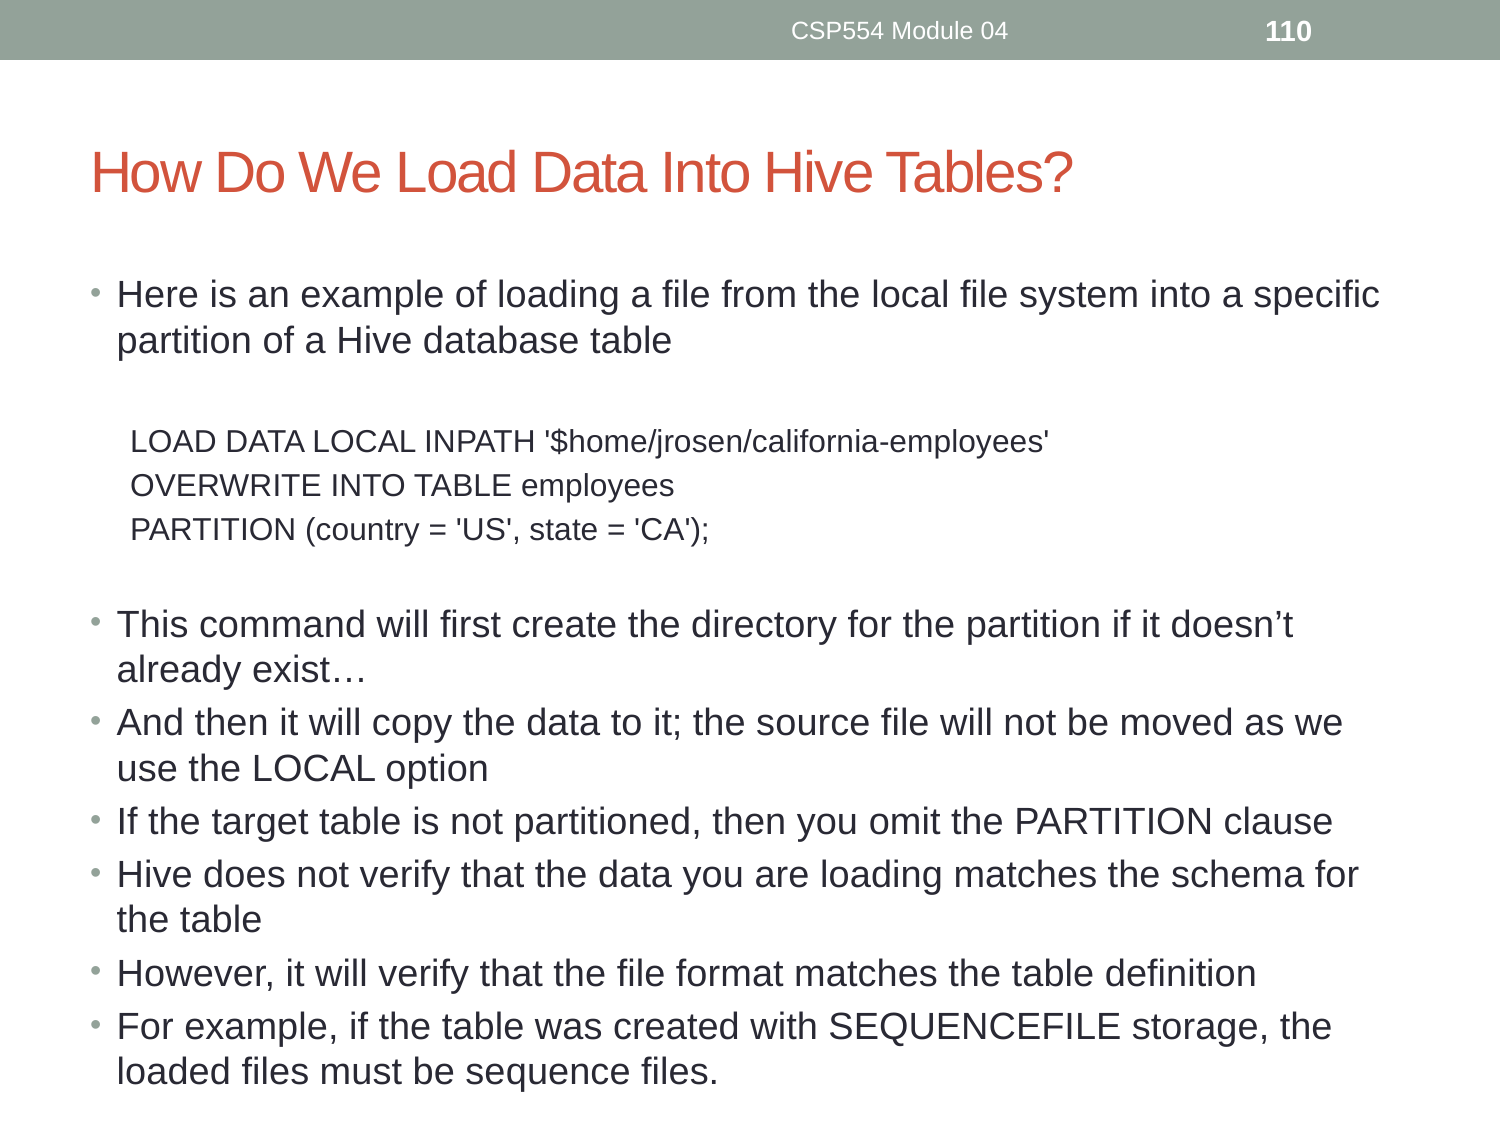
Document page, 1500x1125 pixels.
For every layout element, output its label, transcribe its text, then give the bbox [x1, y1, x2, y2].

list Here is an example of loading a file from the local file system into a specific partition of a Hive database table LOAD DATA LOCAL INPATH '$home/jrosen/california-employees' OVERWRITE INTO TABLE employees PARTITION (country = 'US', state = 'CA'); This command will first create the directory for the partition if it doesn’t already exist… And then it will copy the data to it; the source file will not be moved as we use the LOCAL option If the target table is not partitioned, then you omit the PARTITION clause Hive does not verify that the data you are loading matches the schema for the table However, it will verify that the file format matches the table definition For example, if the table was created with SEQUENCEFILE storage, the loaded files must be sequence files. [75, 262, 1425, 1100]
footer CSP554 Module 04 [562, 3, 1238, 57]
title How Do We Load Data Into Hive Tables? [75, 87, 1425, 250]
slide_number 110 [1250, 3, 1425, 57]
